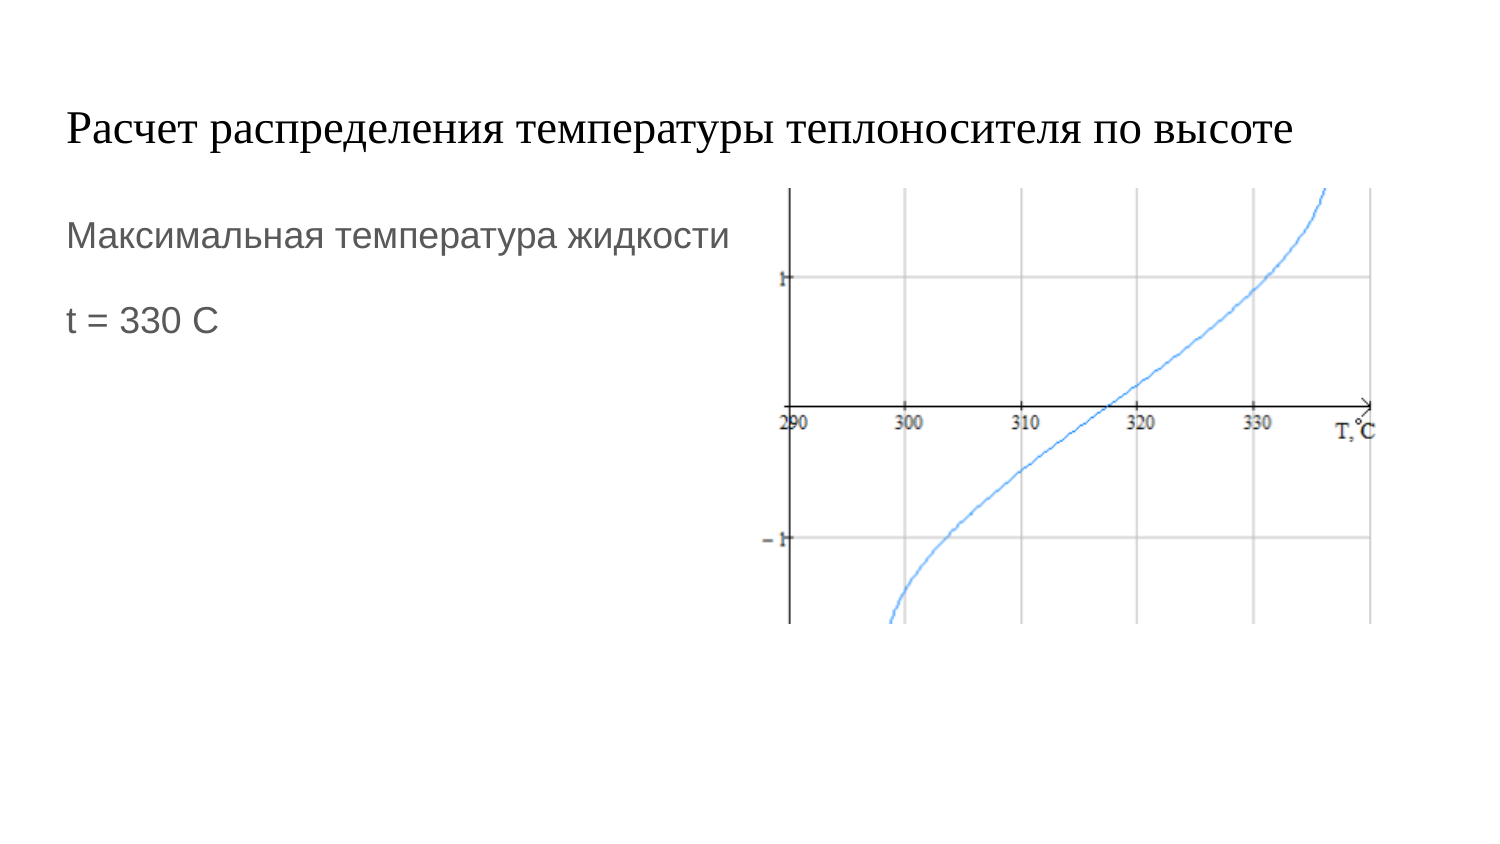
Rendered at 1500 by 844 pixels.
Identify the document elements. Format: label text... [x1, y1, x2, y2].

picture [758, 188, 1477, 624]
list Максимальная температура жидкости t = 330 C [51, 189, 1449, 750]
title Расчет распределения температуры теплоносителя по вы­соте [51, 72, 1449, 167]
